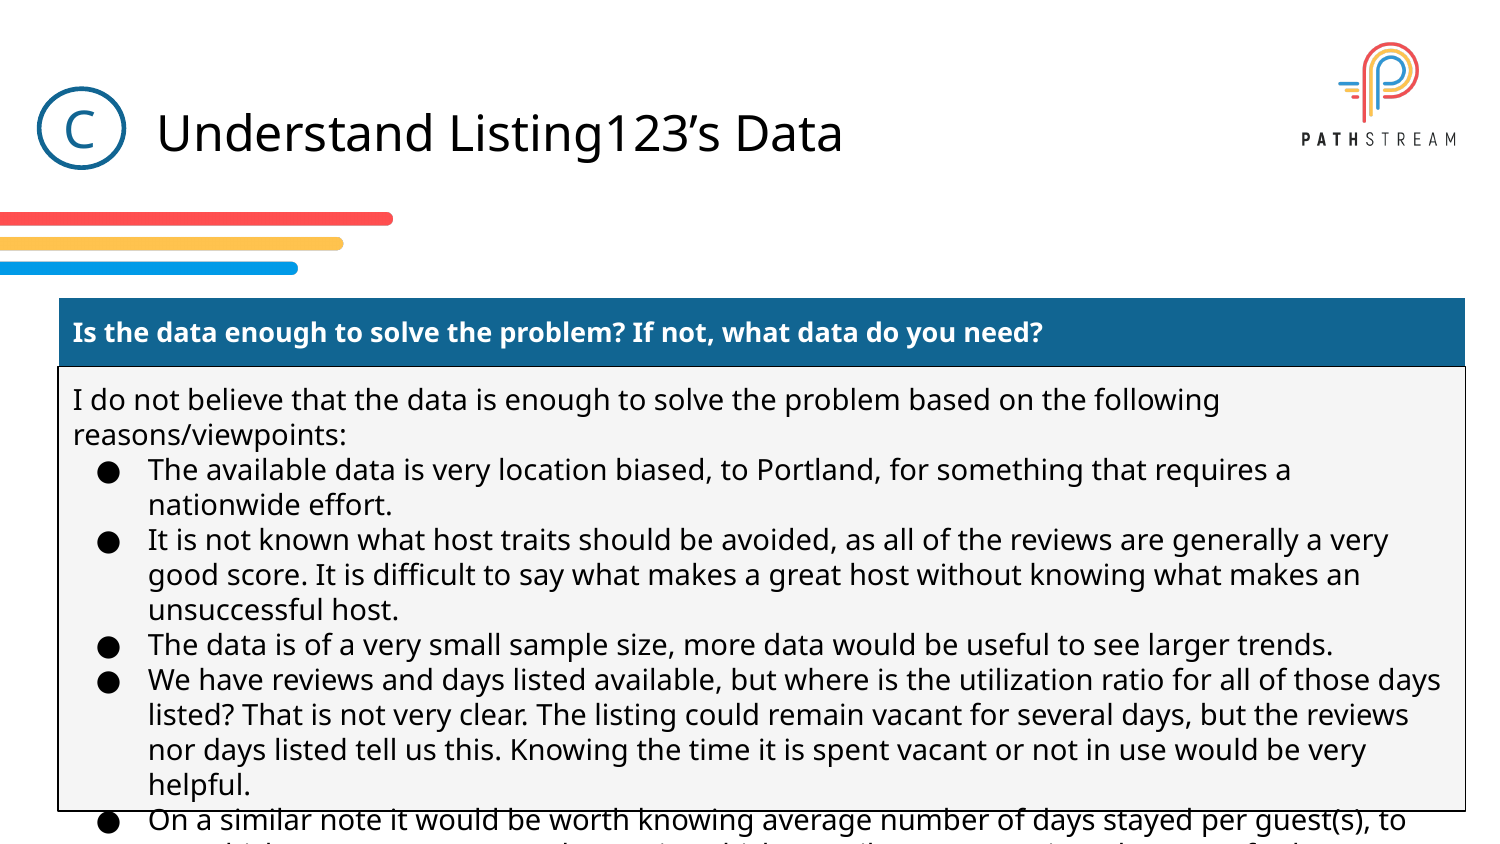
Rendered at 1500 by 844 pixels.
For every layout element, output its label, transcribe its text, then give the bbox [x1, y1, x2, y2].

text_box Is the data enough to solve the problem? If not, what data do you need? [57, 297, 1466, 366]
picture [0, 212, 393, 275]
title Understand Listing123’s Data [141, 86, 1186, 194]
text_box I do not believe that the data is enough to solve the problem based on the following reasons/viewpoints: The available data is very location biased, to Portland, for something that requires a nationwide effort. It is not known what host traits should be avoided, as all of the reviews are generally a very good score. It is difficult to say what makes a great host without knowing what makes an unsuccessful host. The data is of a very small sample size, more data would be useful to see larger trends. We have reviews and days listed available, but where is the utilization ratio for all of those days listed? That is not very clear. The listing could remain vacant for several days, but the reviews nor days listed tell us this. Knowing the time it is spent vacant or not in use would be very helpful. On a similar note it would be worth knowing average number of days stayed per guest(s), to see which ones guests to stay longer in, which contributes to continued success for hosts Host review scores can determine what impression a hosts interactions/communication left on their guests, which could result in a return visit if they are pleased with the host. [57, 366, 1466, 811]
text_box [39, 103, 48, 153]
text_box C [48, 87, 128, 169]
picture [1191, 0, 1500, 205]
